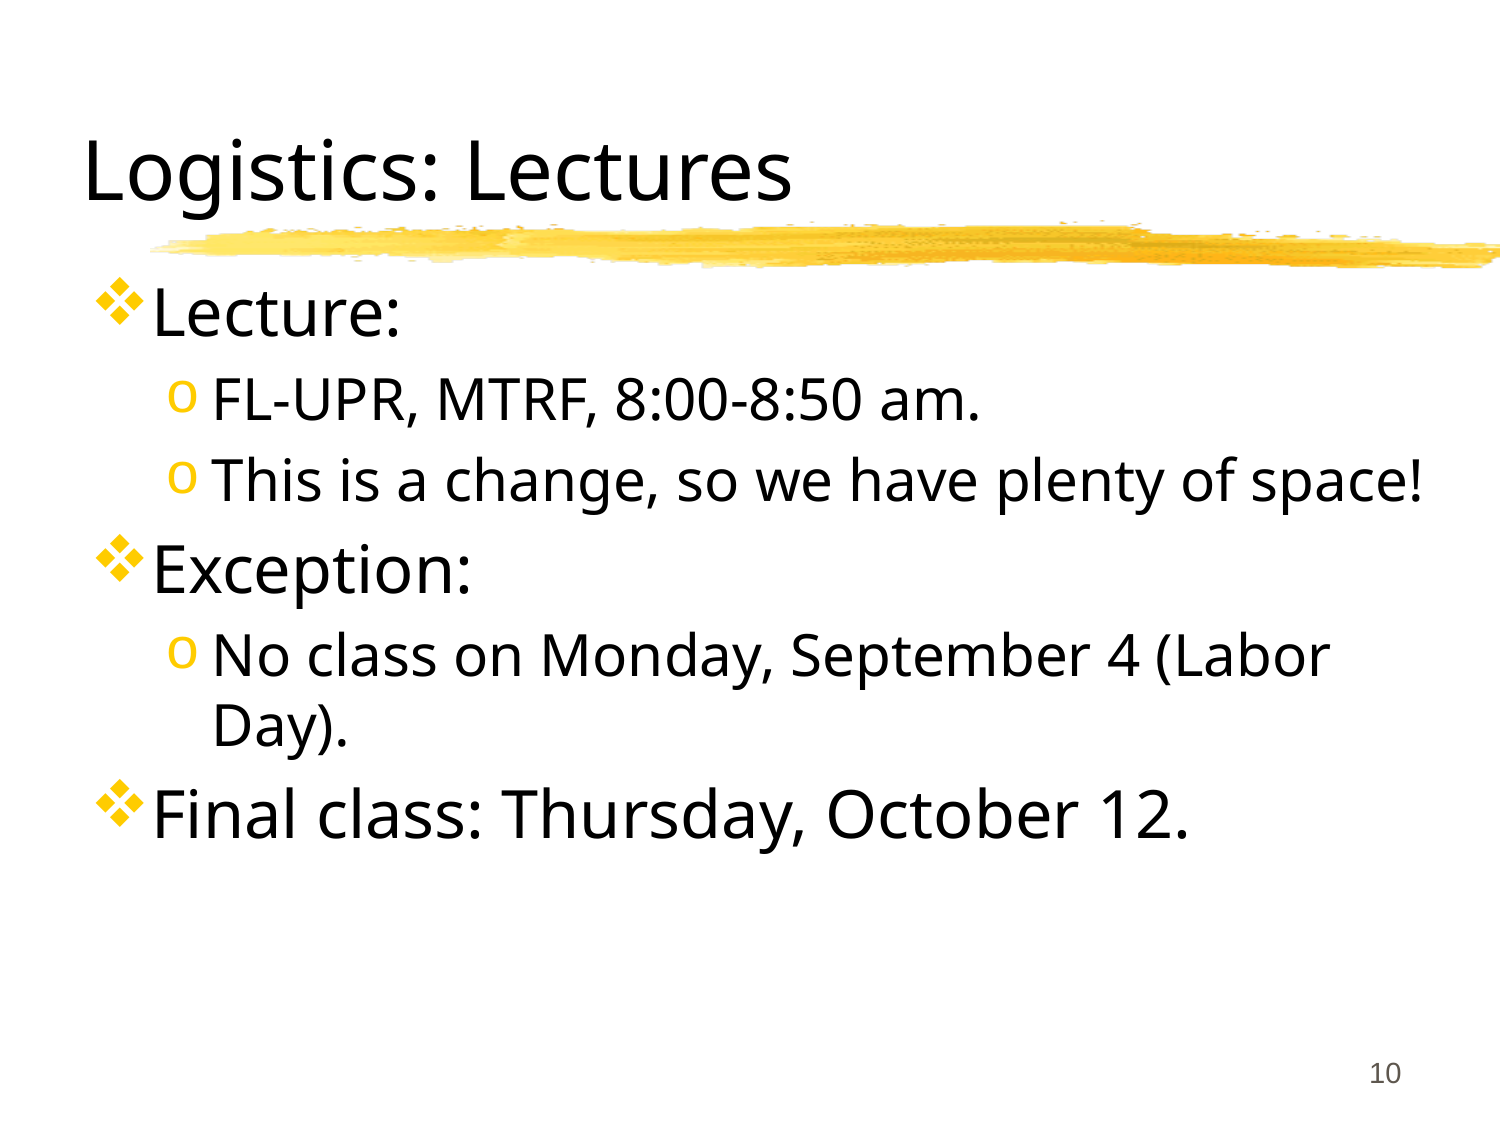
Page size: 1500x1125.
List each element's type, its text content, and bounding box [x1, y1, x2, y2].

picture [150, 215, 1500, 279]
title Logistics: Lectures [66, 37, 1342, 225]
slide_number 10 [1103, 1021, 1417, 1098]
list Lecture: FL-UPR, MTRF, 8:00-8:50 am. This is a change, so we have plenty of space! Exception: No class on Monday, September 4 (Labor Day). Final class: Thursday, October 12. [75, 262, 1488, 994]
